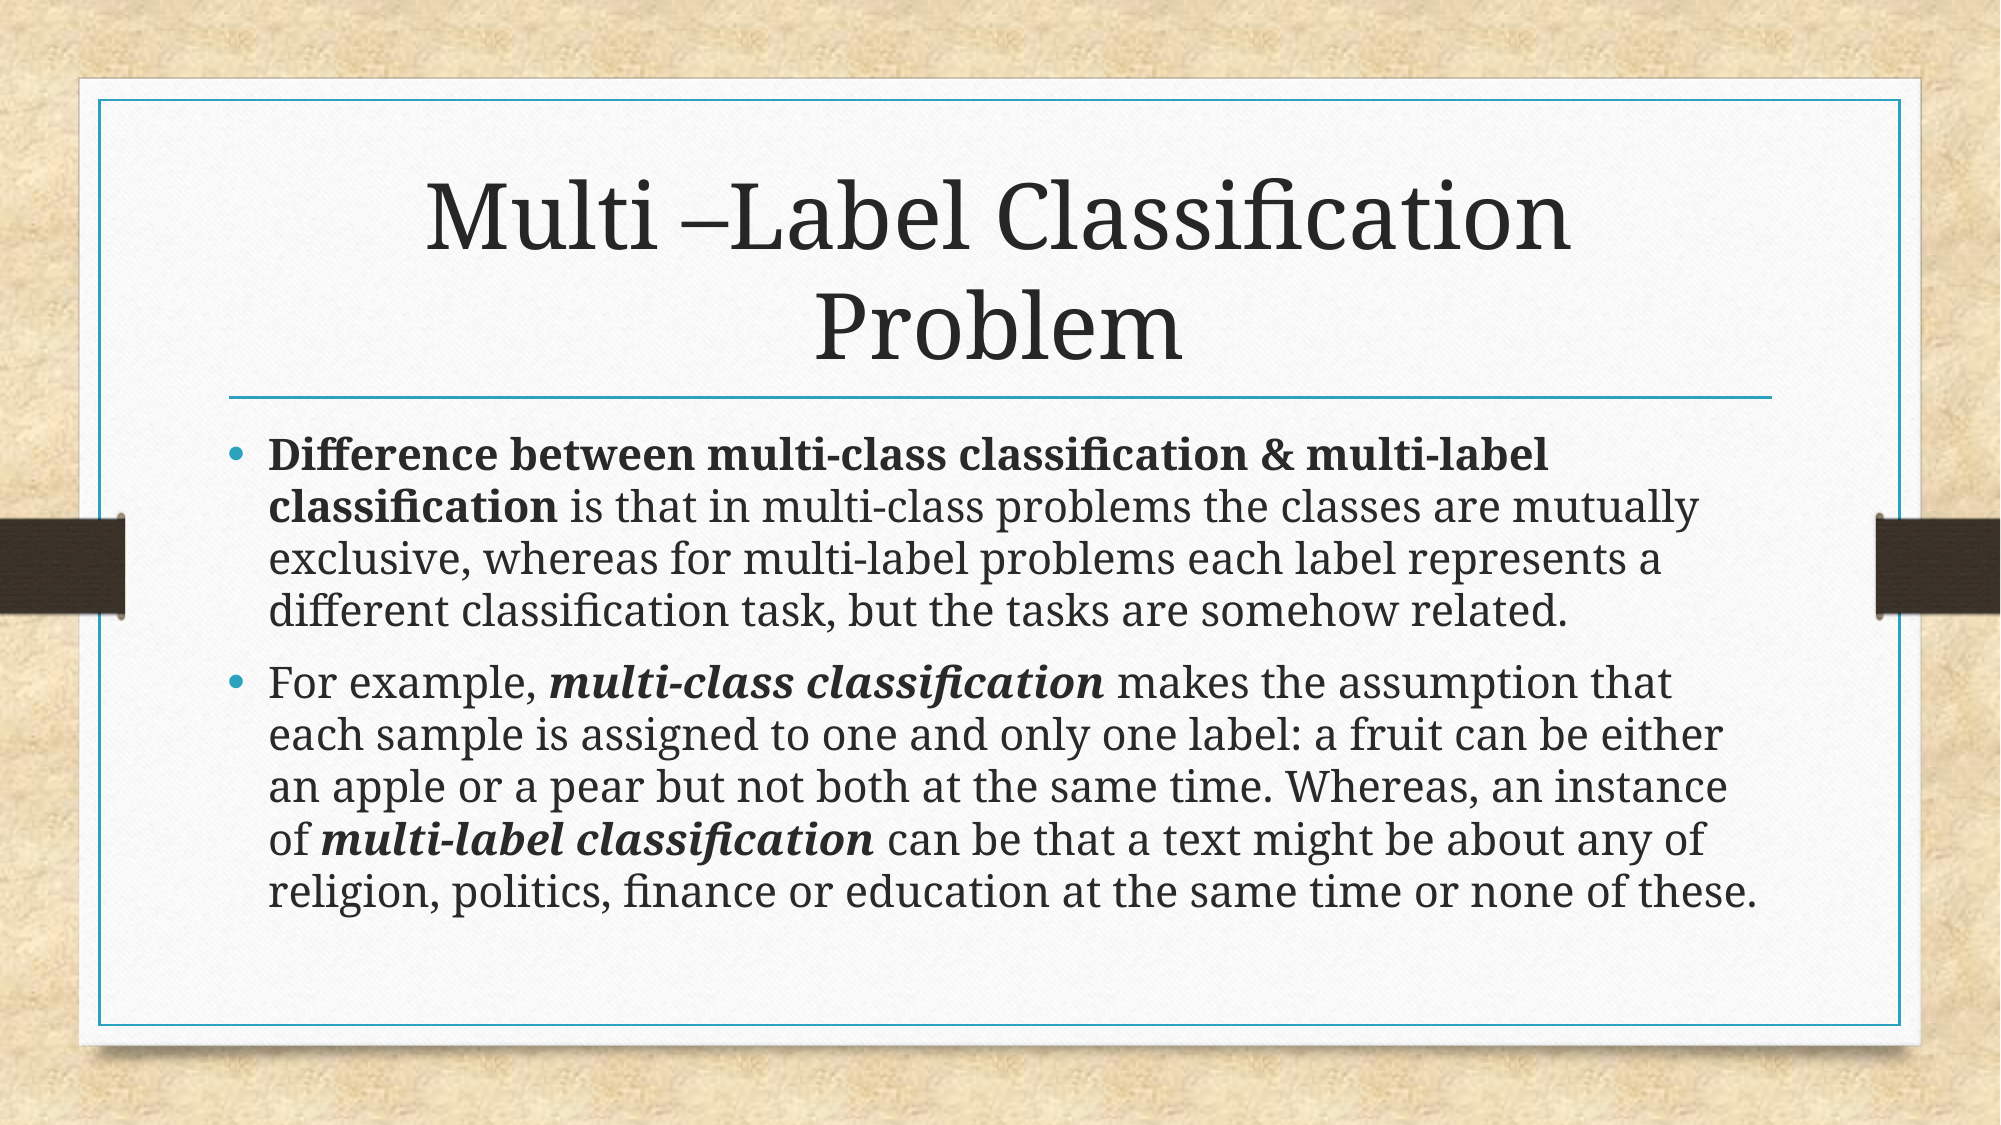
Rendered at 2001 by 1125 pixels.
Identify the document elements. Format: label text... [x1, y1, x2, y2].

picture [0, 0, 2001, 1125]
list Difference between multi-class classification & multi-label classification is that in multi-class problems the classes are mutually exclusive, whereas for multi-label problems each label represents a different classification task, but the tasks are somehow related. For example, multi-class classification makes the assumption that each sample is assigned to one and only one label: a fruit can be either an apple or a pear but not both at the same time. Whereas, an instance of multi-label classification can be that a text might be about any of religion, politics, finance or education at the same time or none of these. [212, 419, 1788, 964]
title Multi –Label Classification Problem [212, 161, 1788, 375]
